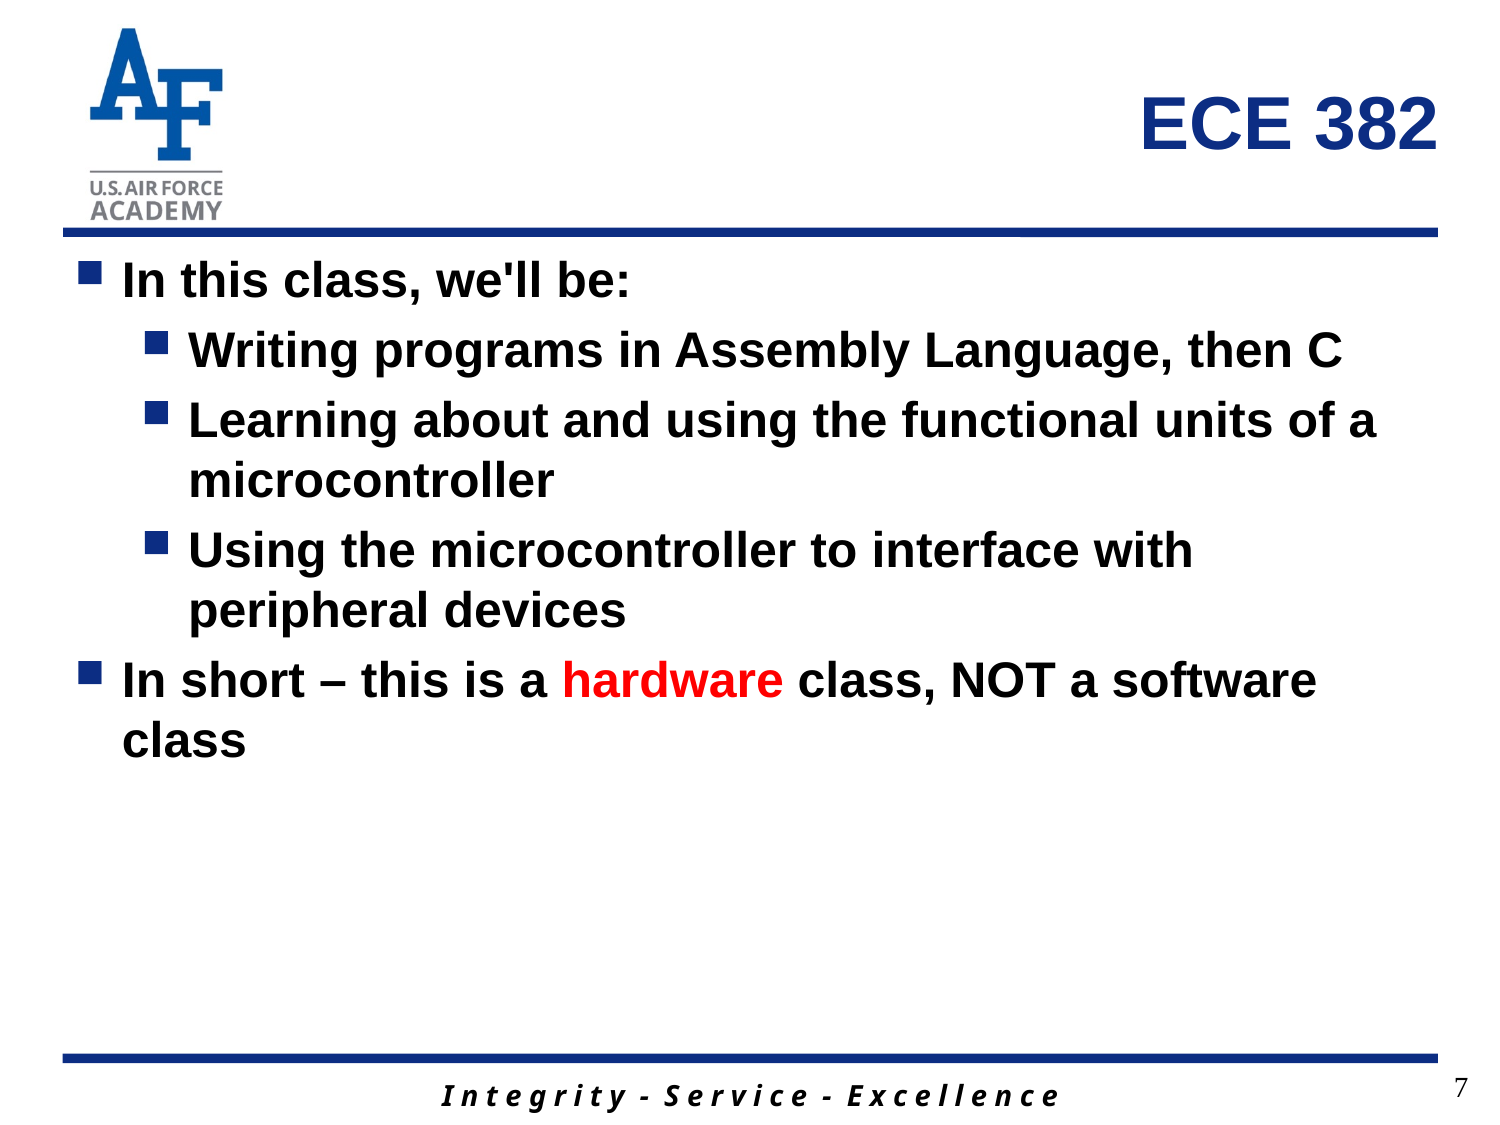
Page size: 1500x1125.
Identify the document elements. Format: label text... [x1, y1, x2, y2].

picture [85, 24, 247, 222]
list In this class, we'll be: Writing programs in Assembly Language, then C Learning about and using the functional units of a microcontroller Using the microcontroller to interface with peripheral devices In short – this is a hardware class, NOT a software class [59, 239, 1441, 1051]
text_box 7 [1133, 1025, 1484, 1104]
title ECE 382 [299, 29, 1456, 211]
